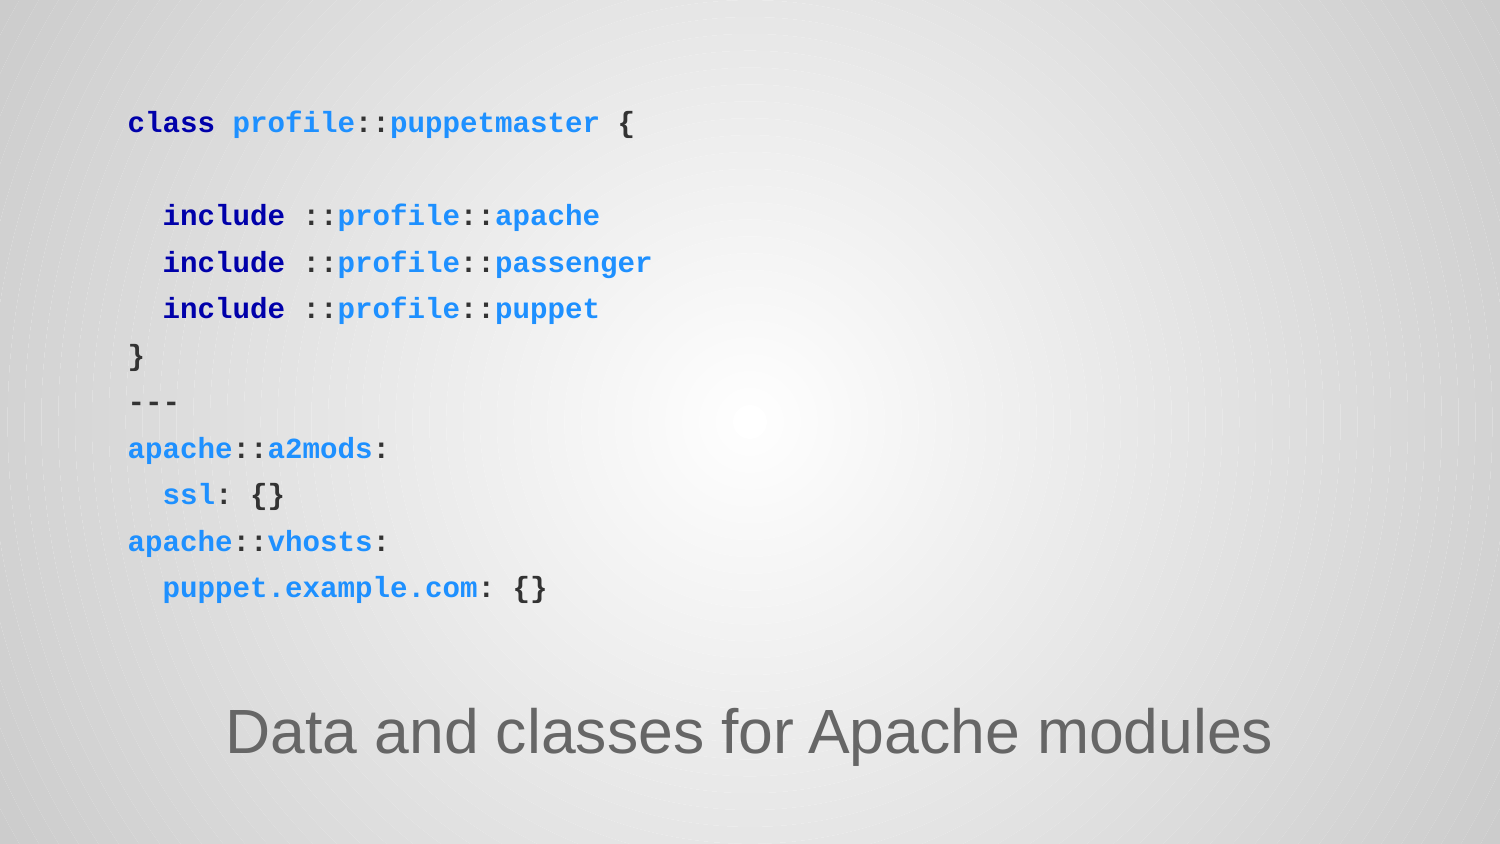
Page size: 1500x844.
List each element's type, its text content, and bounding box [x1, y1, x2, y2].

subtitle Data and classes for Apache modules [112, 675, 1388, 805]
title class profile::puppetmaster { include ::profile::apache include ::profile::passenger include ::profile::puppet } --- apache::a2mods: ssl: {} apache::vhosts: puppet.example.com: {} [112, 86, 1388, 665]
